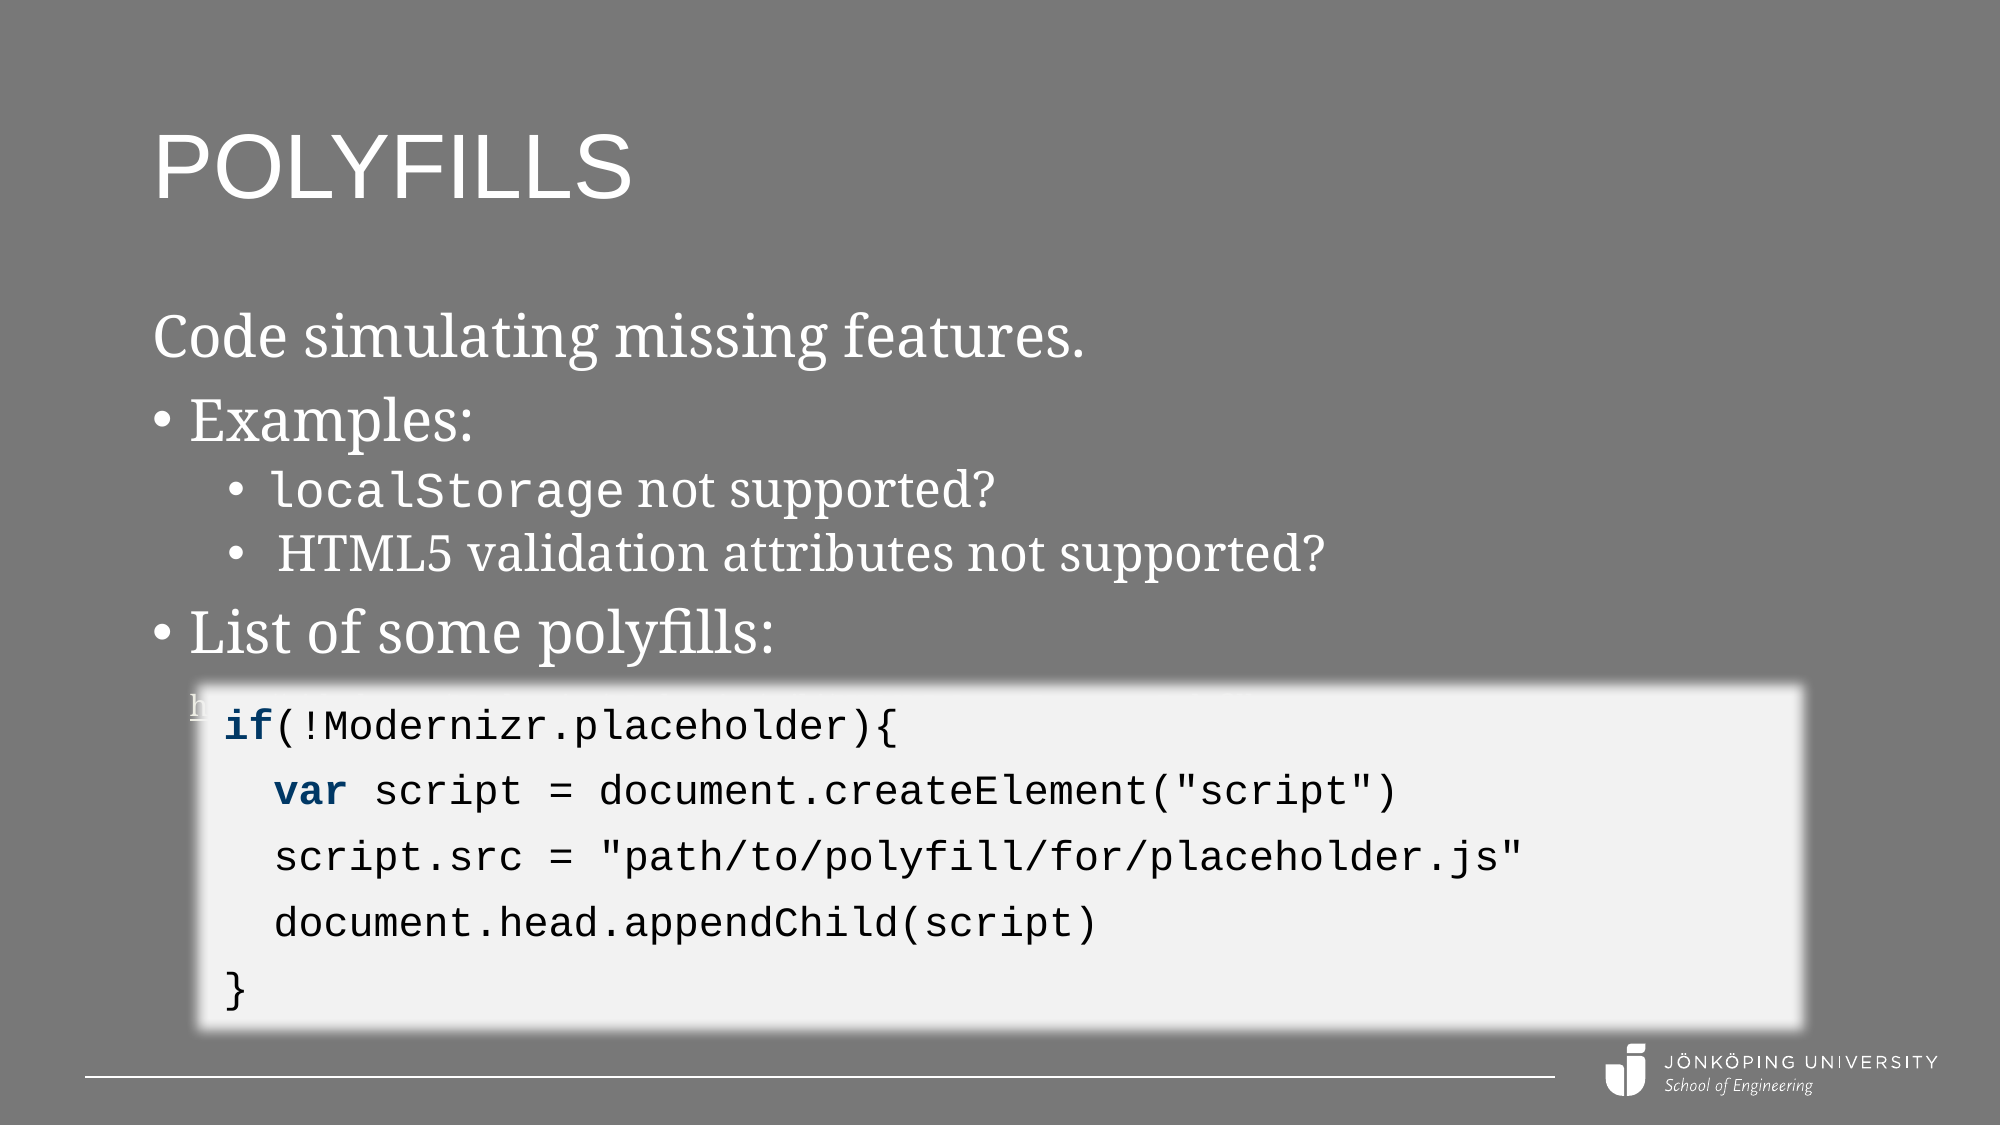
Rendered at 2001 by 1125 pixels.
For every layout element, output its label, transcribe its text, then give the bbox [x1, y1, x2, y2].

list Code simulating missing features. Examples: localStorage not supported? HTML5 validation attributes not supported? List of some polyfills: https://github.com/Modernizr/Modernizr/wiki/HTML5-Cross-Browser-Polyfills [137, 299, 1863, 953]
text_box if(!Modernizr.placeholder){ var script = document.createElement("script") script.src = "path/to/polyfill/for/placeholder.js" document.head.appendChild(script) } [208, 695, 1792, 1019]
title Polyfills [137, 59, 1863, 278]
